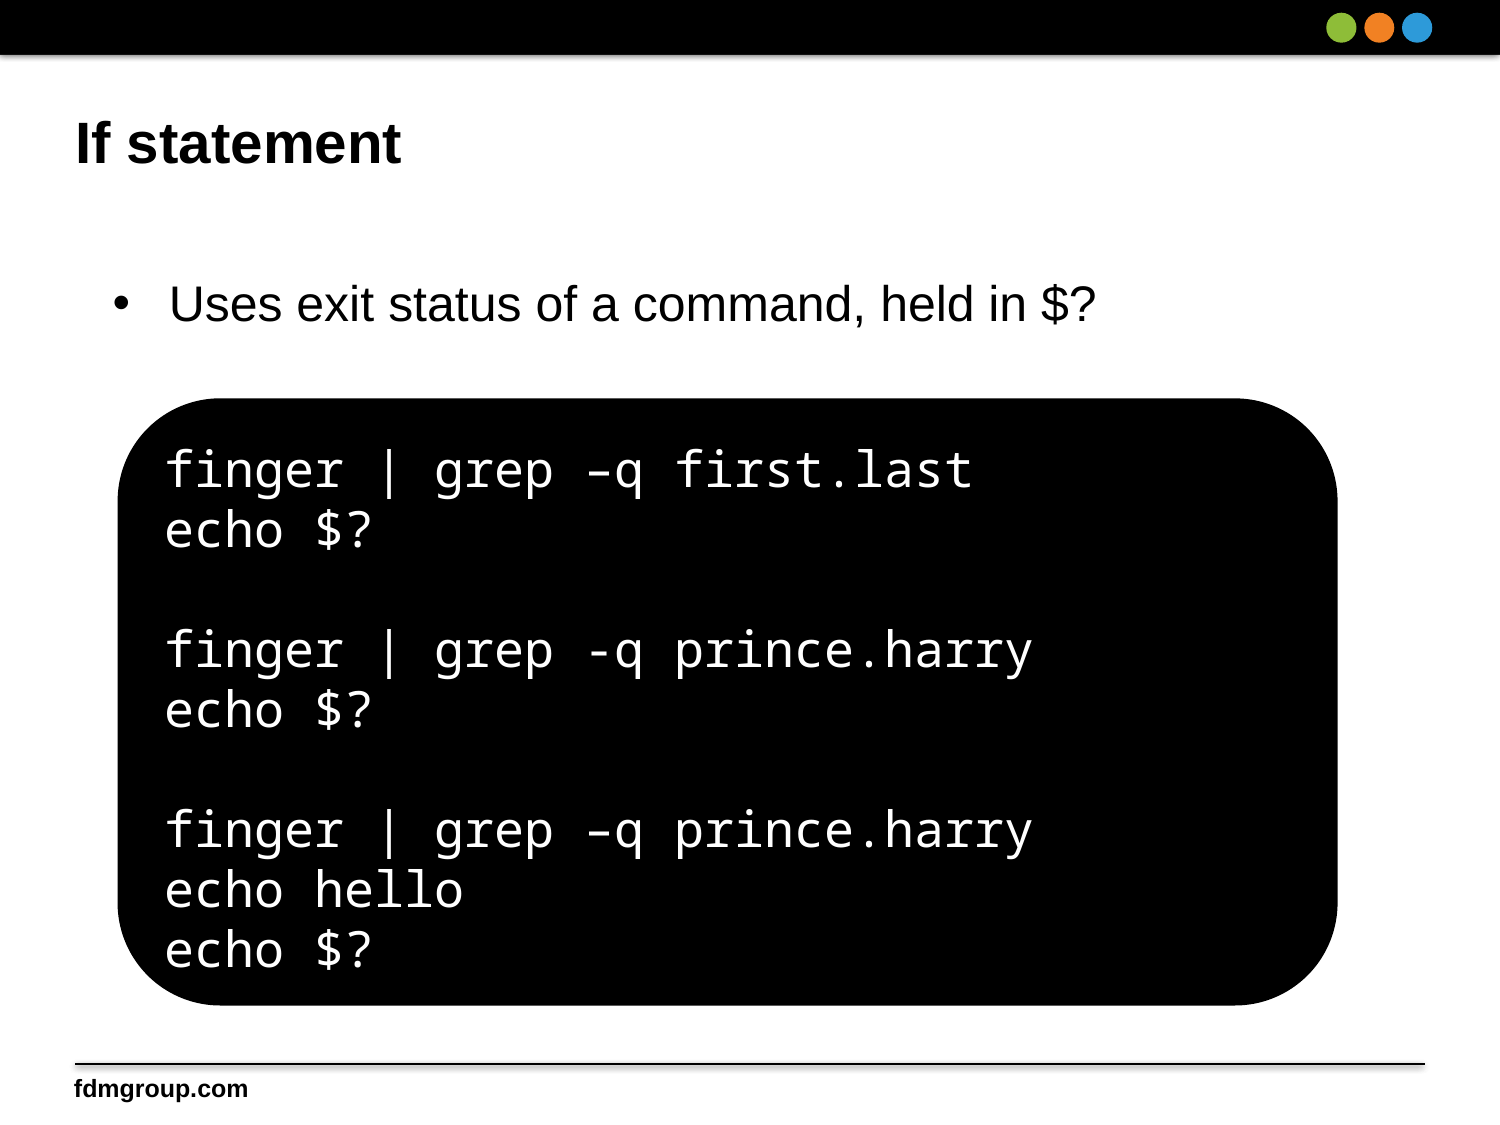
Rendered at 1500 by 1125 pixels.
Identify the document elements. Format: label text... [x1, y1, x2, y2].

list Uses exit status of a command, held in $? [112, 271, 1388, 359]
title If statement [75, 105, 1425, 184]
text_box finger | grep –q first.last echo $? finger | grep -q prince.harry echo $? finger | grep –q prince.harry echo hello echo $? [117, 398, 1338, 1006]
